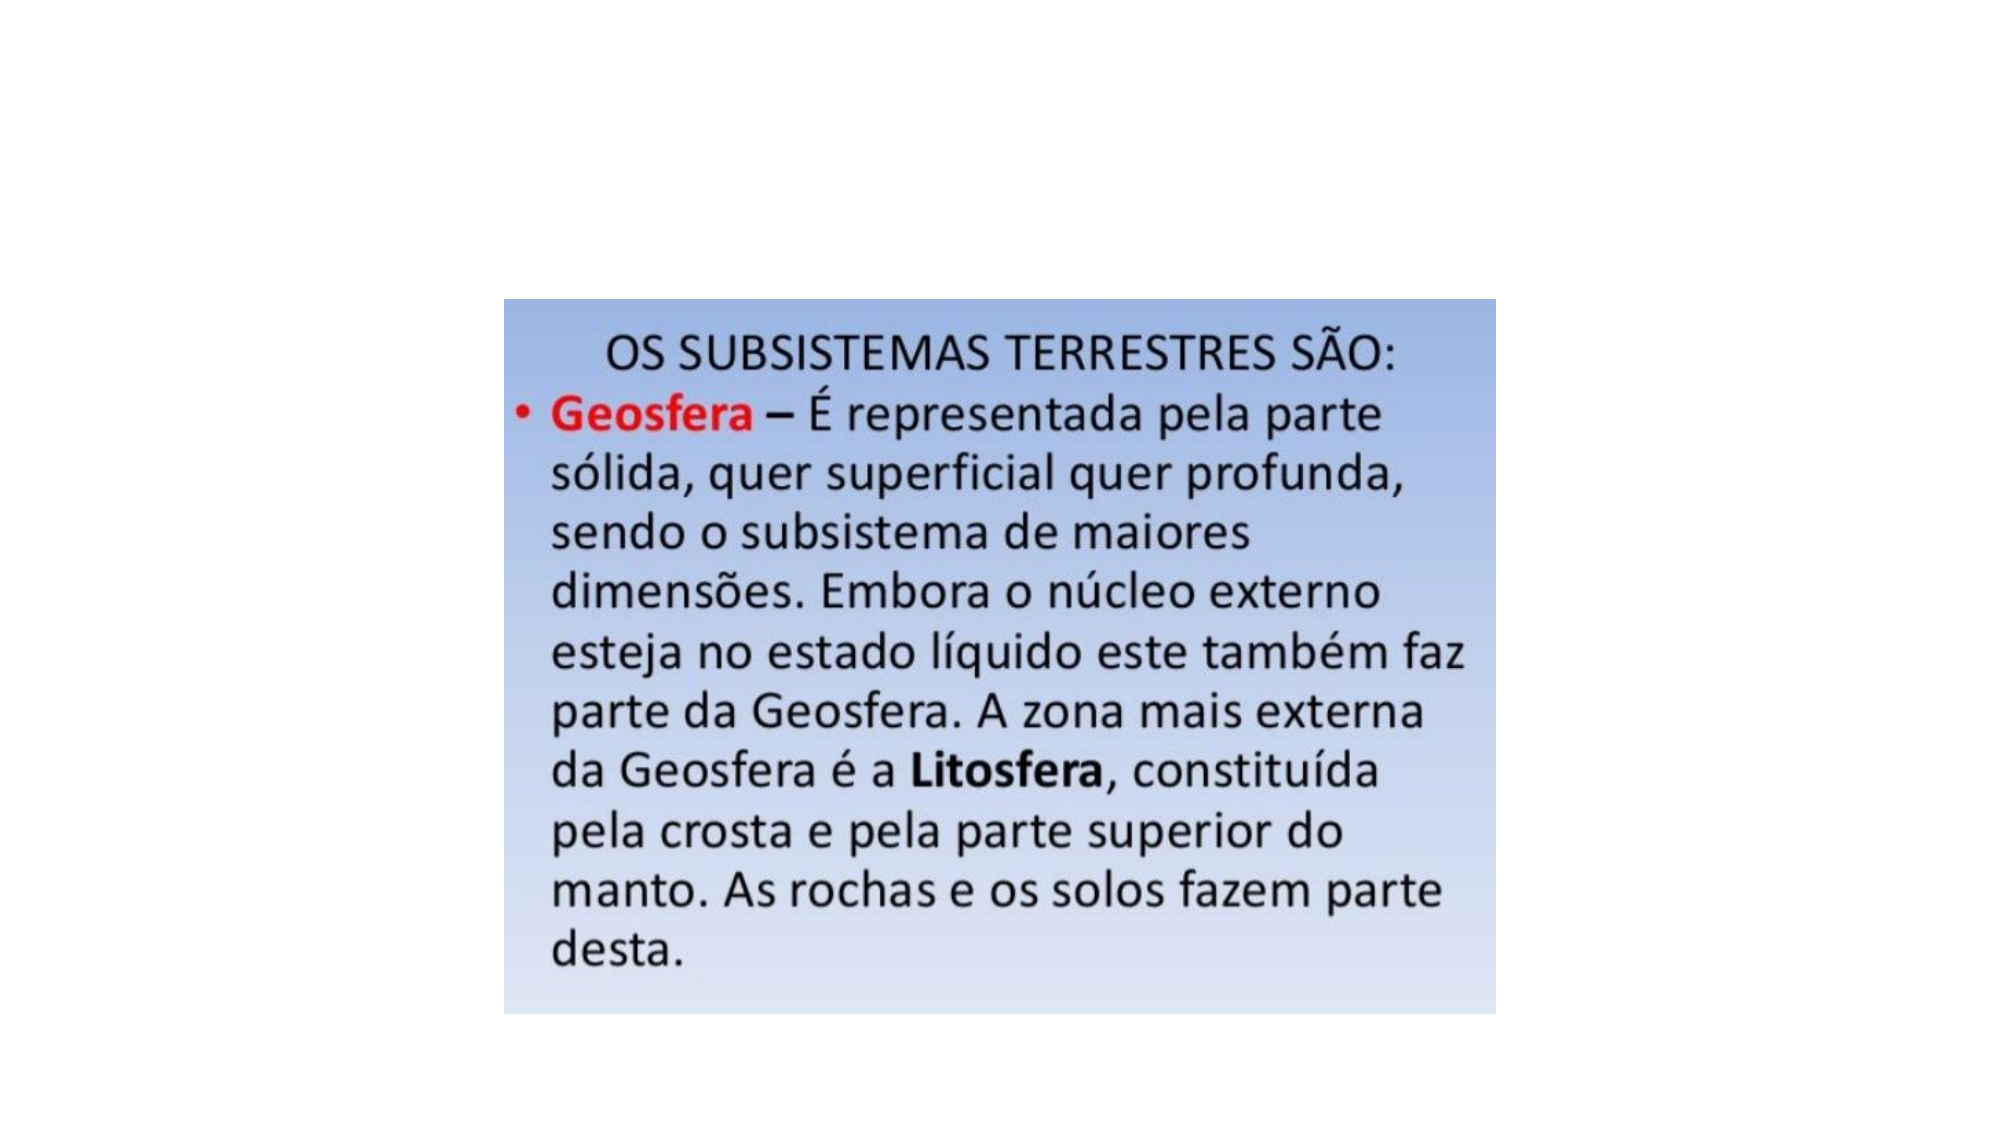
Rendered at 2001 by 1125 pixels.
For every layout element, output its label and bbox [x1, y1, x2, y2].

list [504, 299, 1496, 1014]
